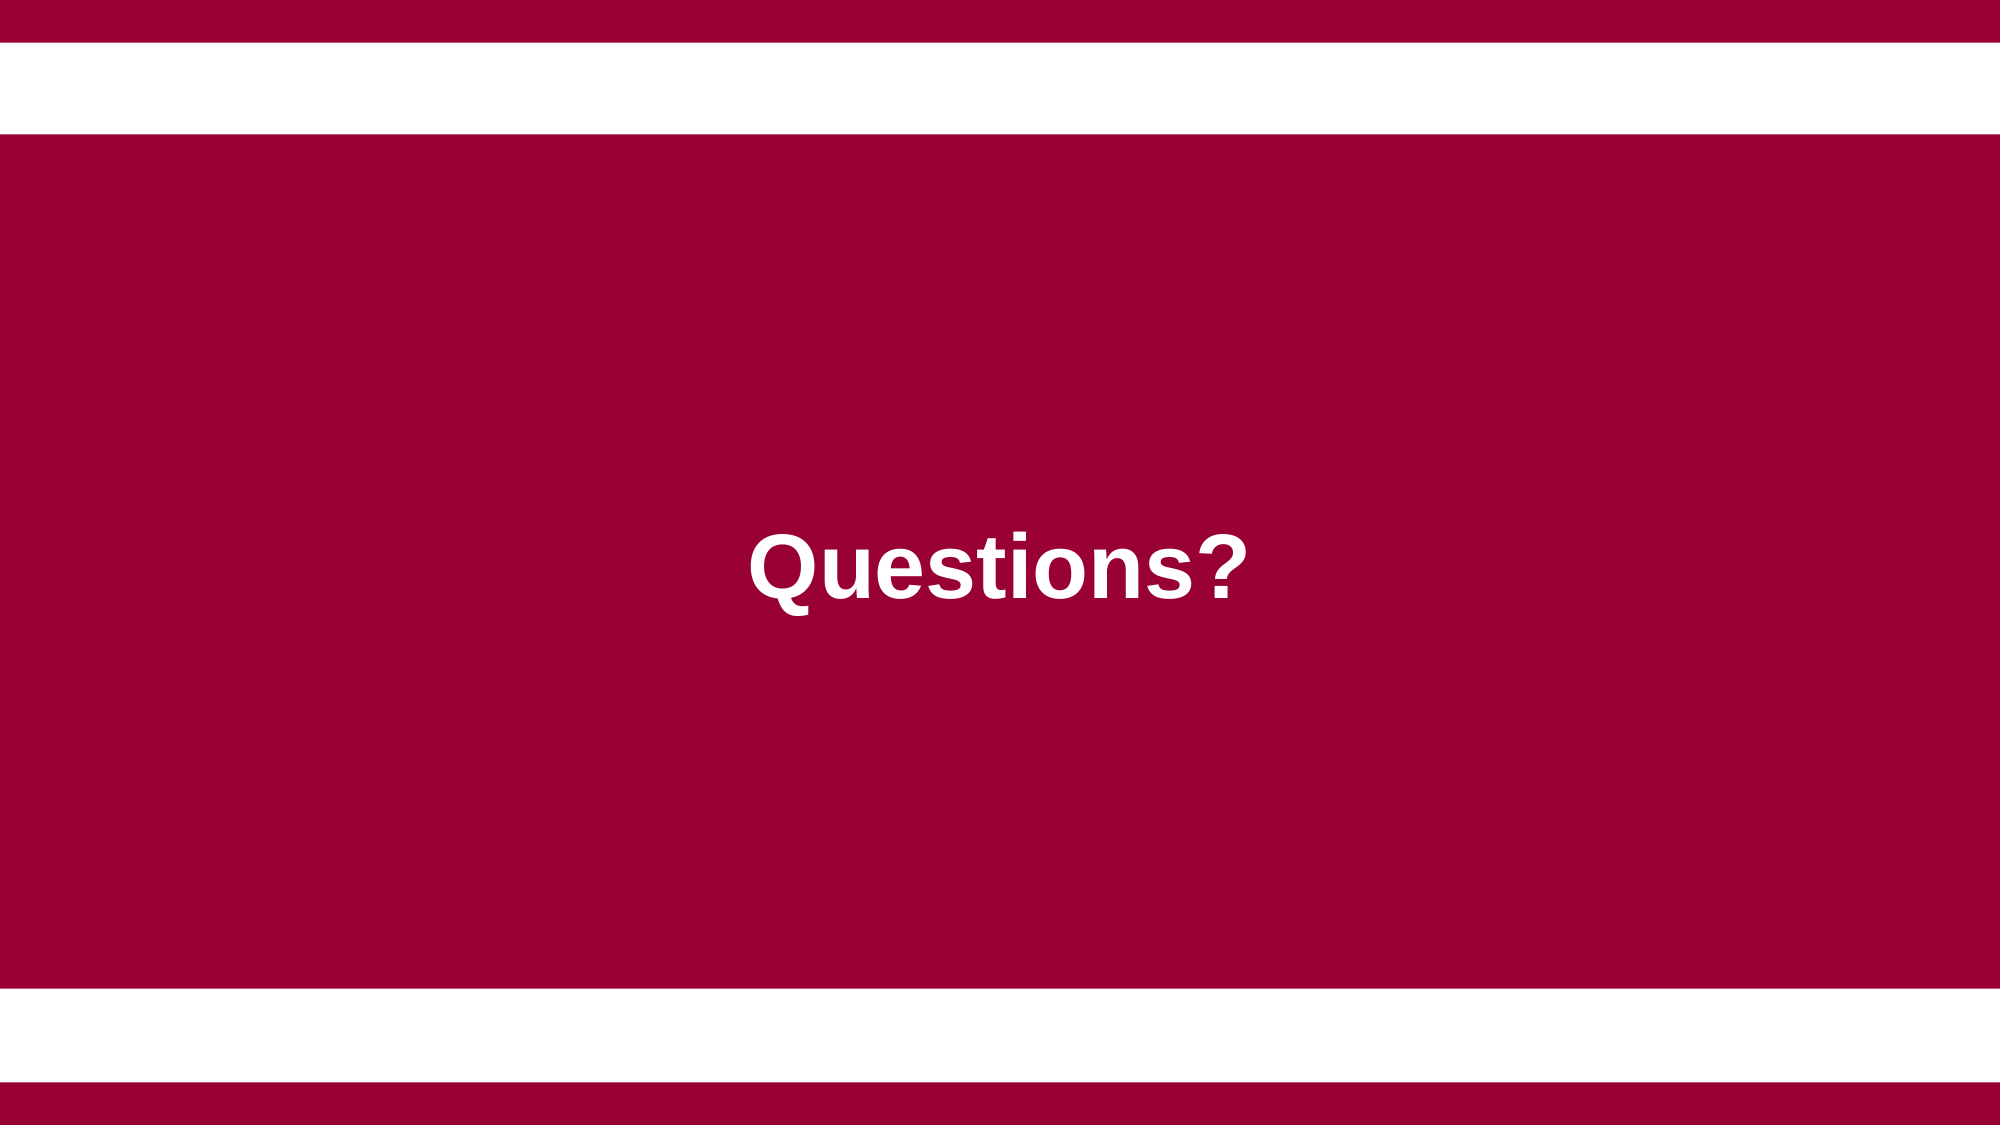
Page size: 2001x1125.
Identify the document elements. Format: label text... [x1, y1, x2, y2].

text_box [0, 1082, 2000, 1125]
text_box [0, 0, 2000, 43]
text_box Questions? [0, 134, 2000, 989]
